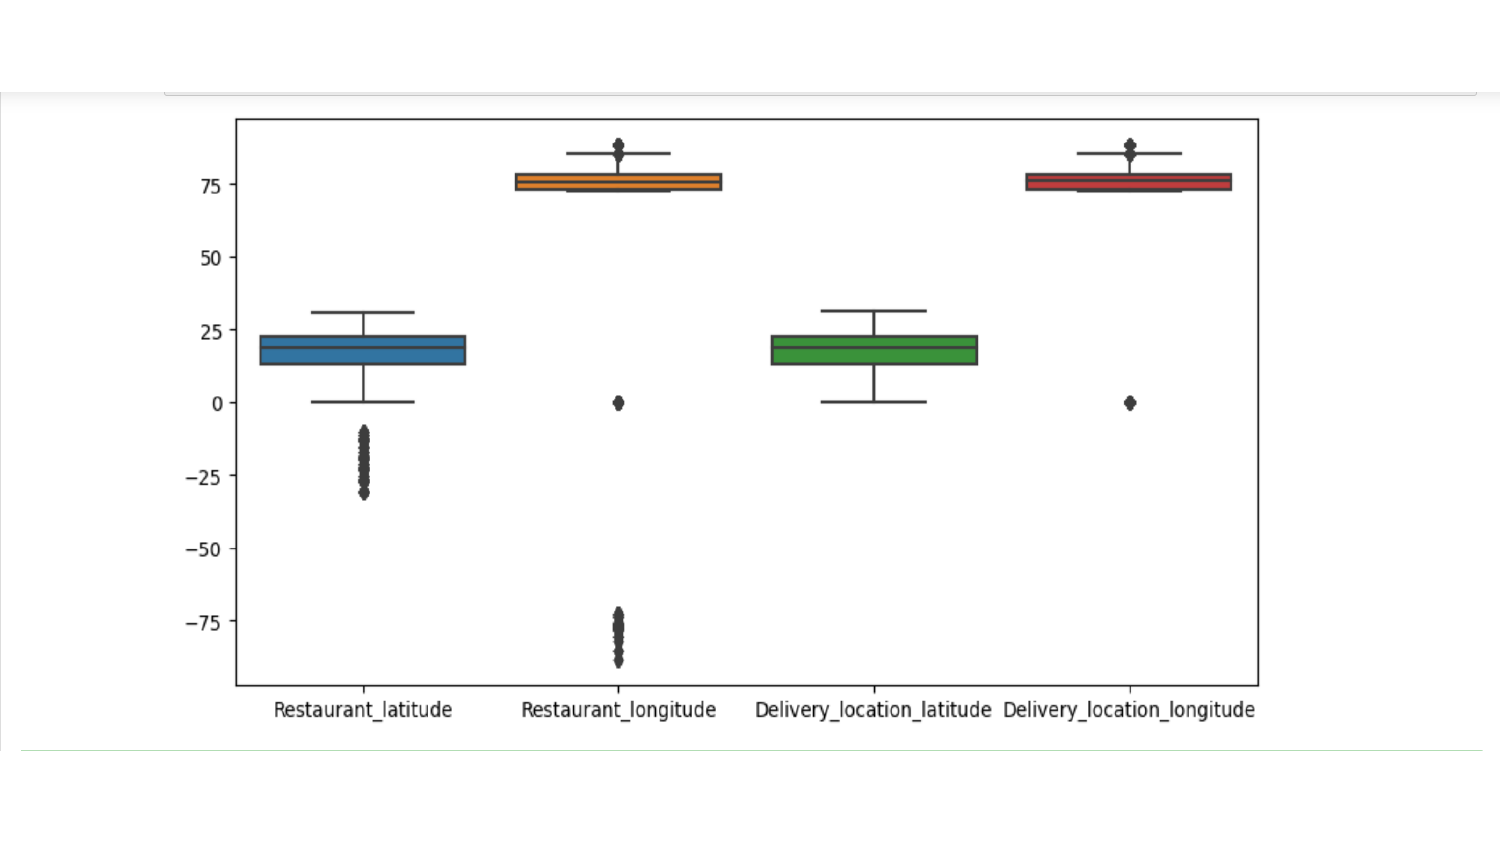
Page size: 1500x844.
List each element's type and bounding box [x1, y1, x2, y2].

picture [0, 92, 1500, 752]
